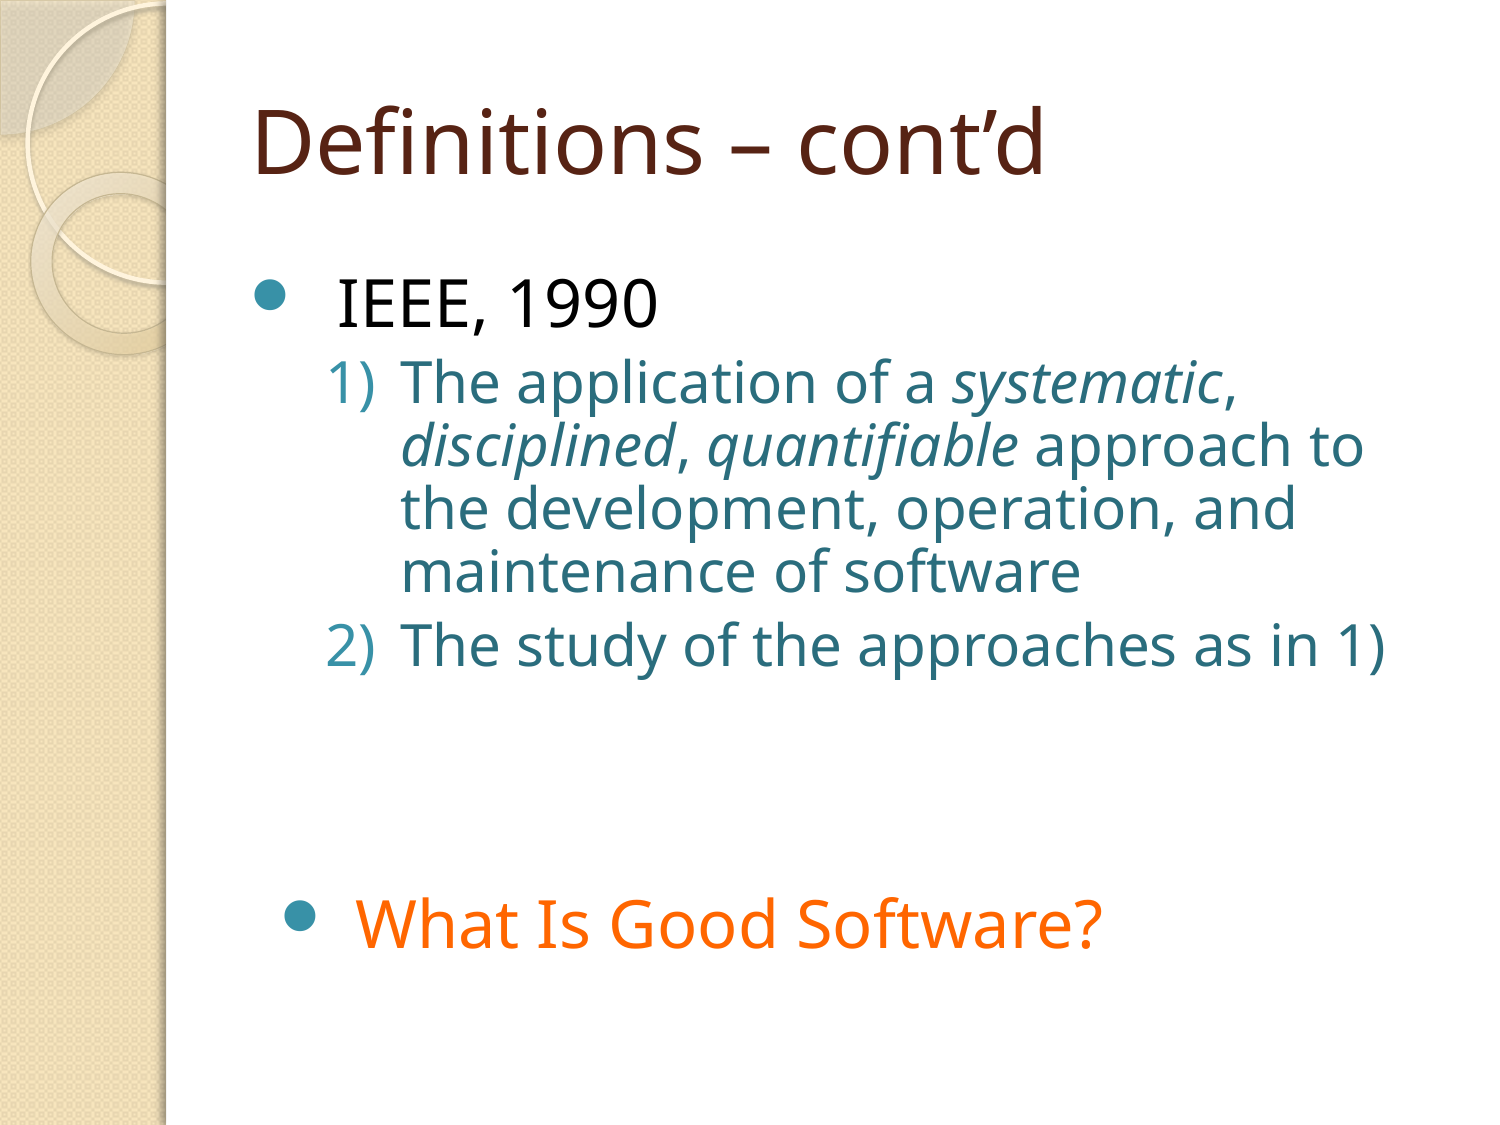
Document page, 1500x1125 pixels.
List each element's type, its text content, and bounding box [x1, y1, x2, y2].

list IEEE, 1990 The application of a systematic, disciplined, quantifiable approach to the development, operation, and maintenance of software The study of the approaches as in 1) What Is Good Software? [235, 262, 1466, 1025]
title Definitions – cont’d [235, 45, 1466, 233]
